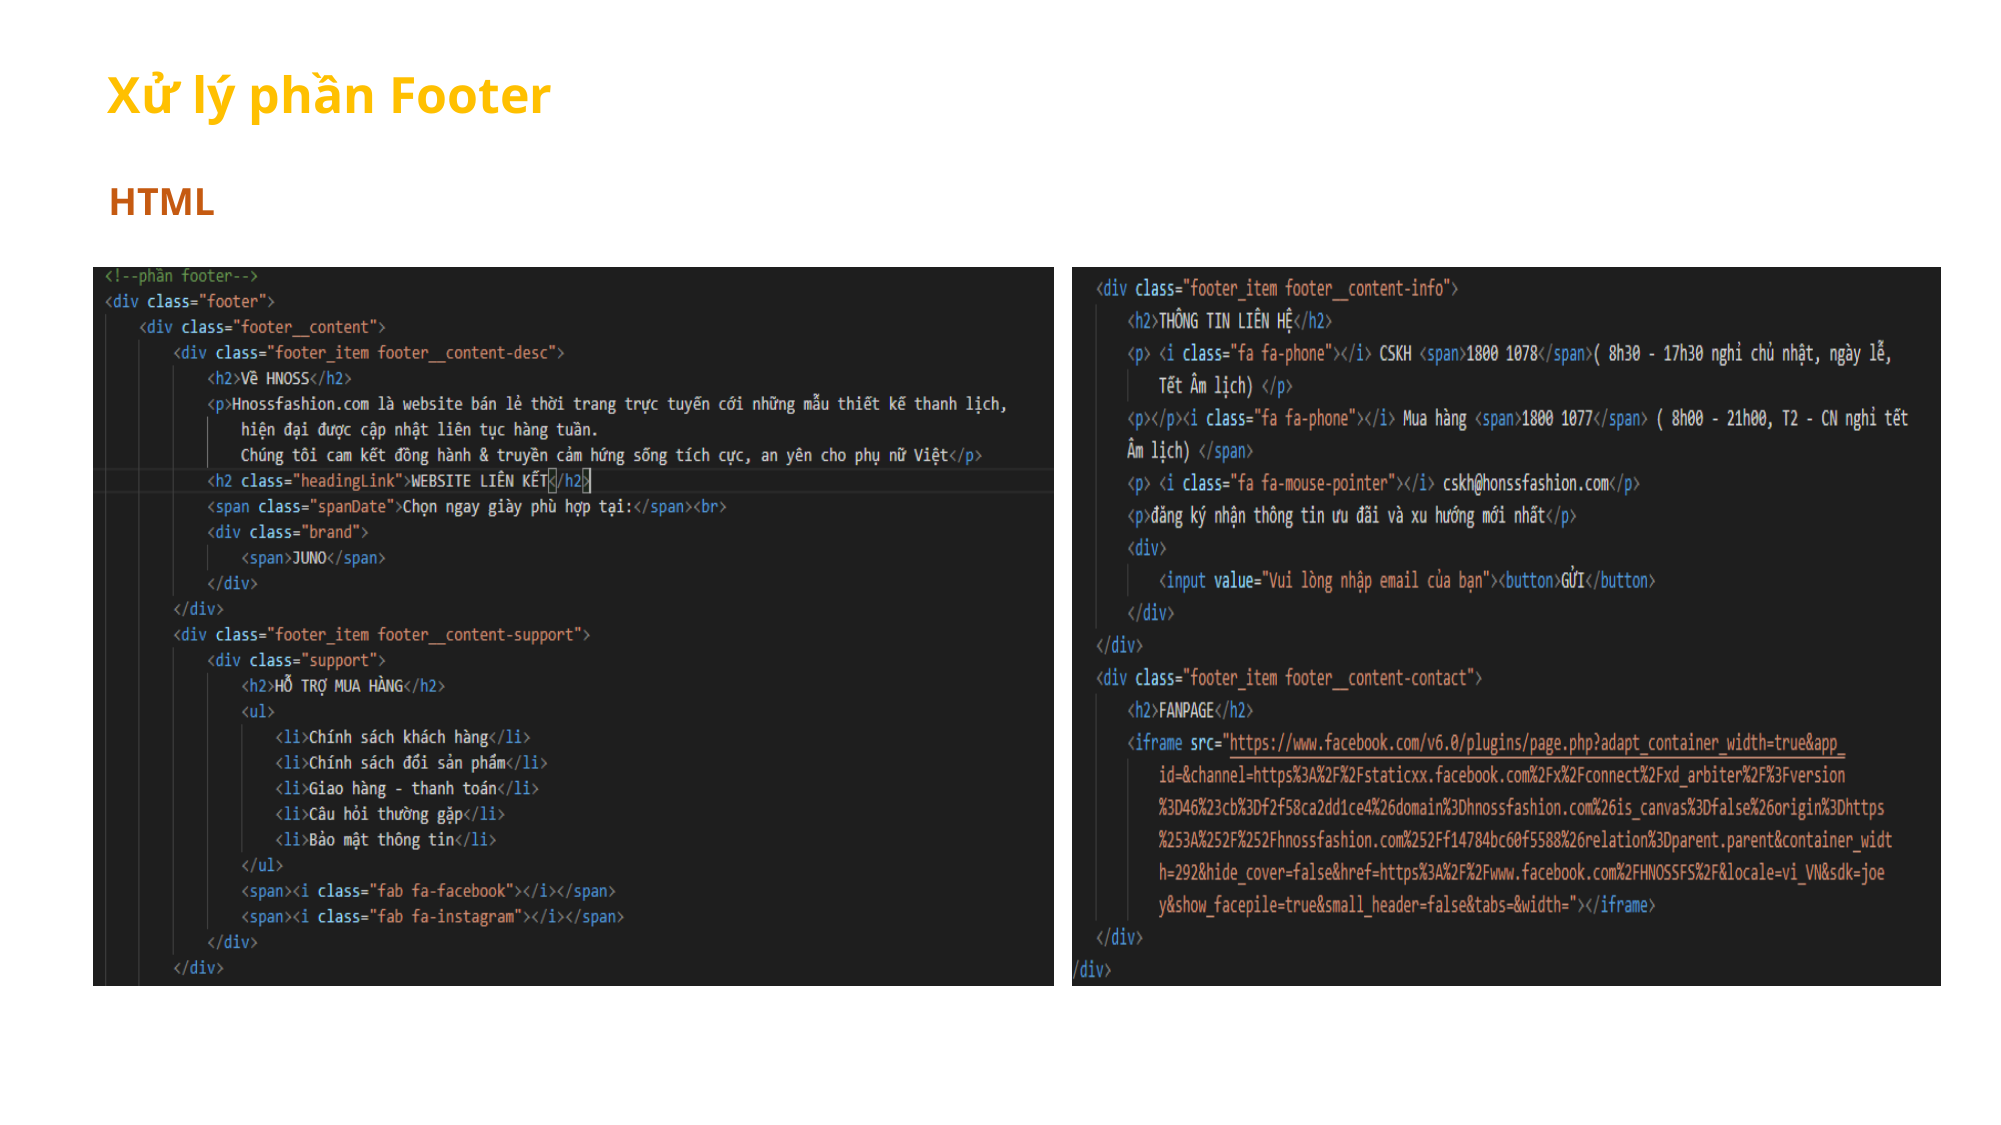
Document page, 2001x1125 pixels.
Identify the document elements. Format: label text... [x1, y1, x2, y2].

picture [92, 267, 1054, 986]
picture [1071, 267, 1941, 986]
text_box Xử lý phần Footer [93, 59, 788, 135]
text_box HTML [93, 170, 231, 231]
